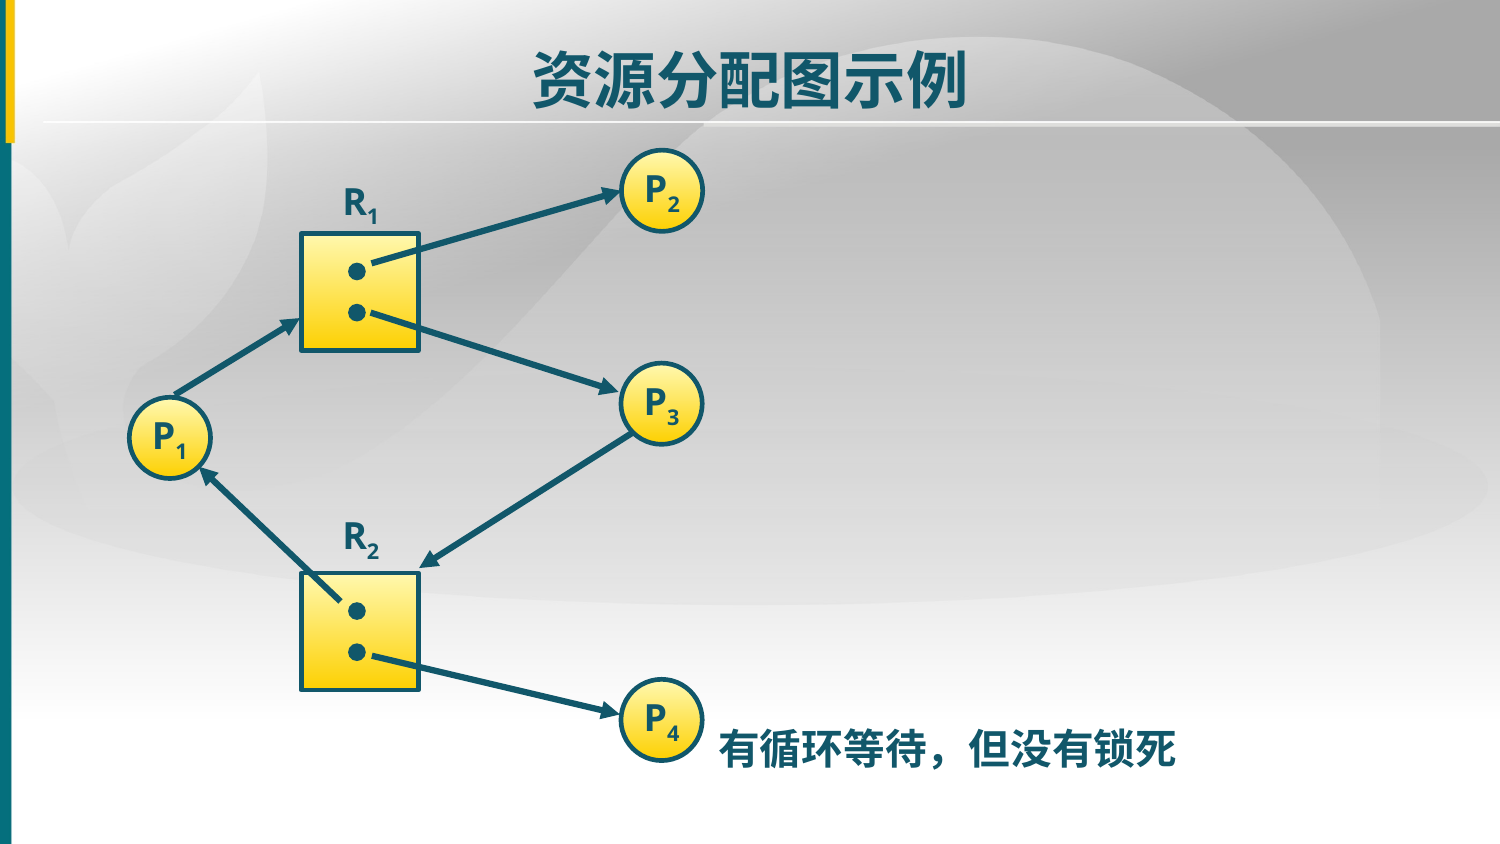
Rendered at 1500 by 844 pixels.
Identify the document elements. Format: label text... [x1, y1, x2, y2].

picture [0, 0, 1500, 844]
text_box [347, 305, 367, 323]
text_box 有循环等待，但没有锁死 [703, 715, 1227, 787]
text_box [347, 601, 367, 621]
text_box P3 [620, 363, 703, 445]
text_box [457, 393, 595, 608]
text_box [371, 194, 620, 264]
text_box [199, 470, 341, 602]
text_box P2 [621, 150, 703, 232]
text_box 资源分配图示例 [74, 33, 1425, 118]
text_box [370, 312, 619, 393]
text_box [371, 655, 621, 715]
text_box R1 [327, 170, 395, 233]
text_box [300, 572, 419, 691]
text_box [198, 293, 276, 420]
text_box [347, 642, 367, 662]
text_box R2 [344, 504, 395, 571]
text_box [347, 261, 367, 282]
text_box [300, 233, 419, 351]
text_box P4 [621, 679, 703, 761]
text_box P1 [129, 397, 211, 479]
